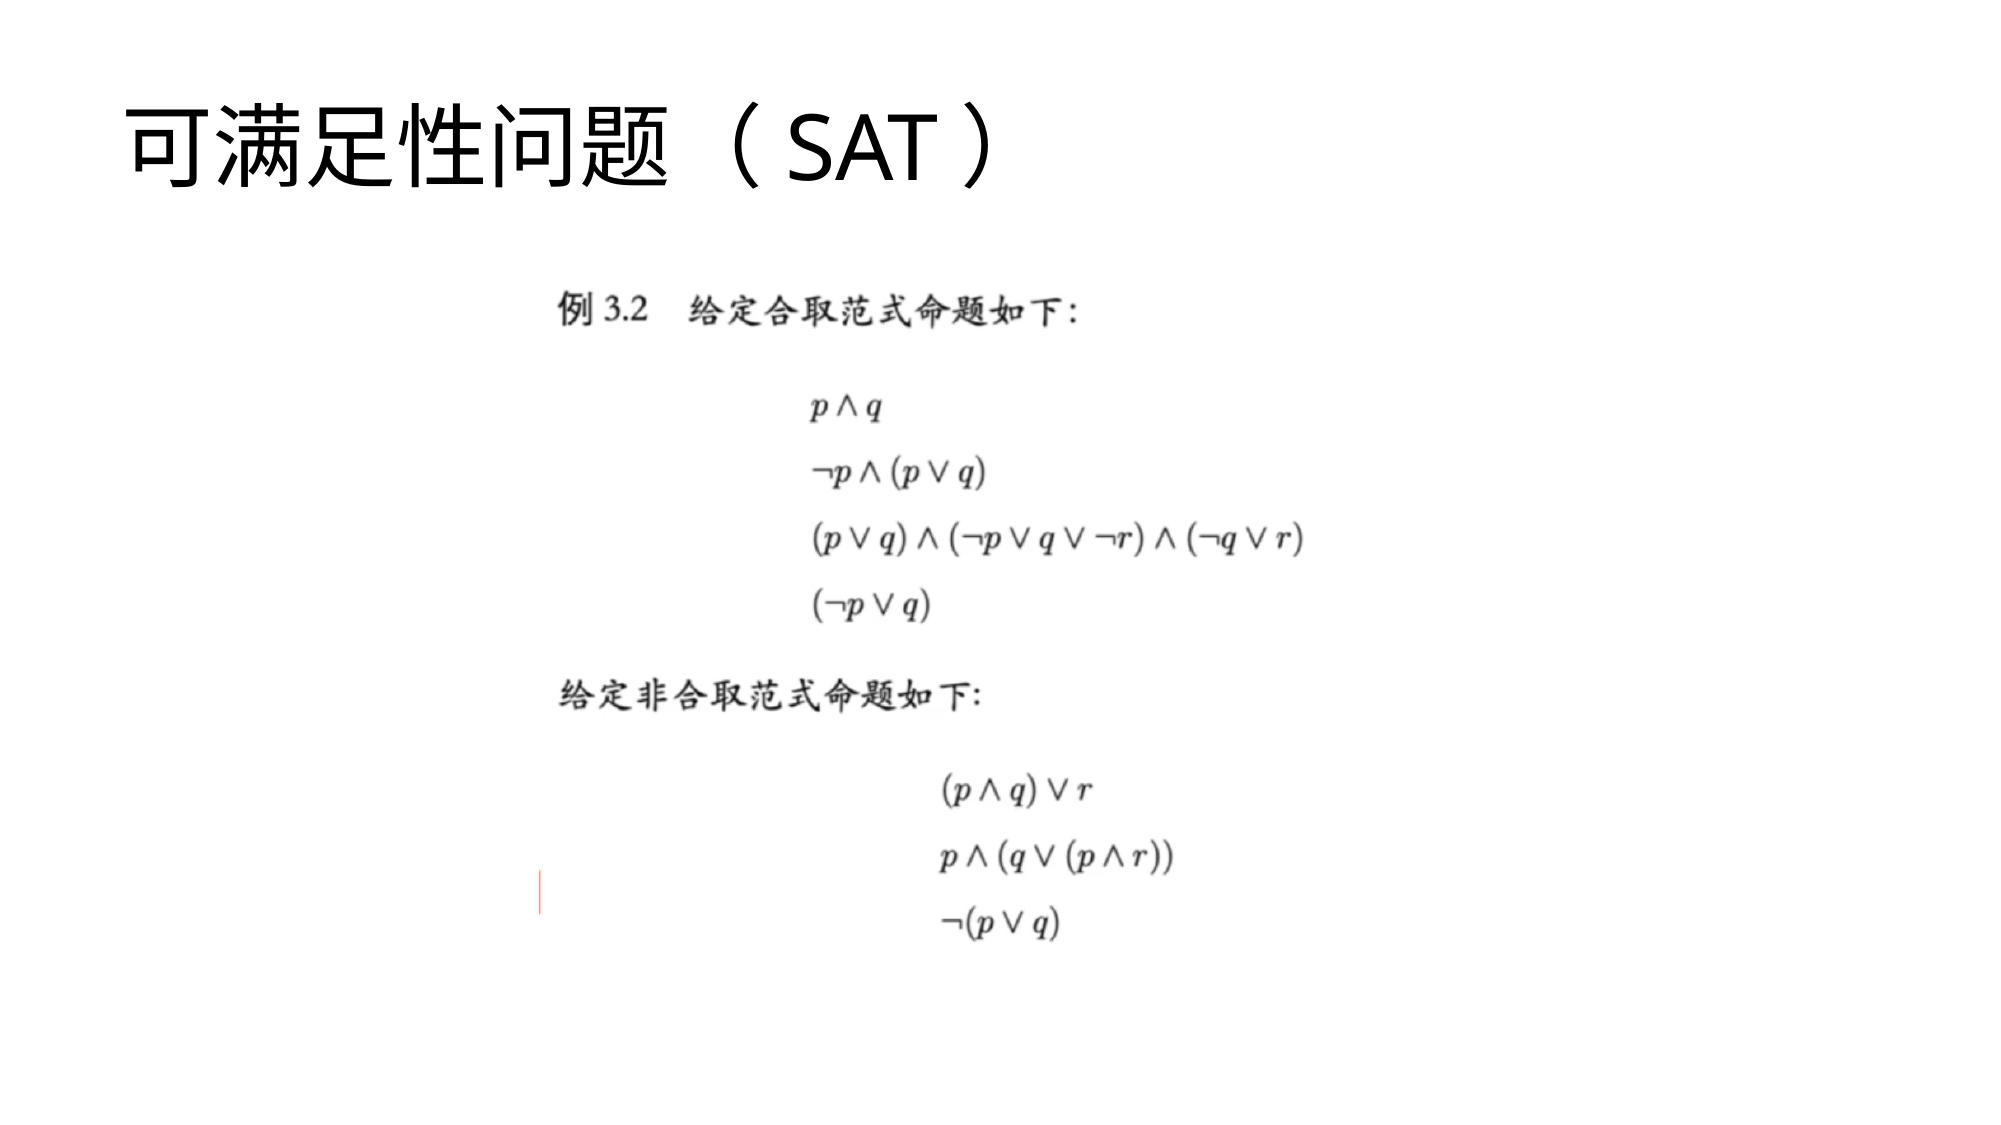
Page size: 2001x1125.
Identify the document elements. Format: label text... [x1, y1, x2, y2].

picture [538, 274, 1399, 1041]
title 可满足性问题（SAT） [106, 42, 1832, 260]
